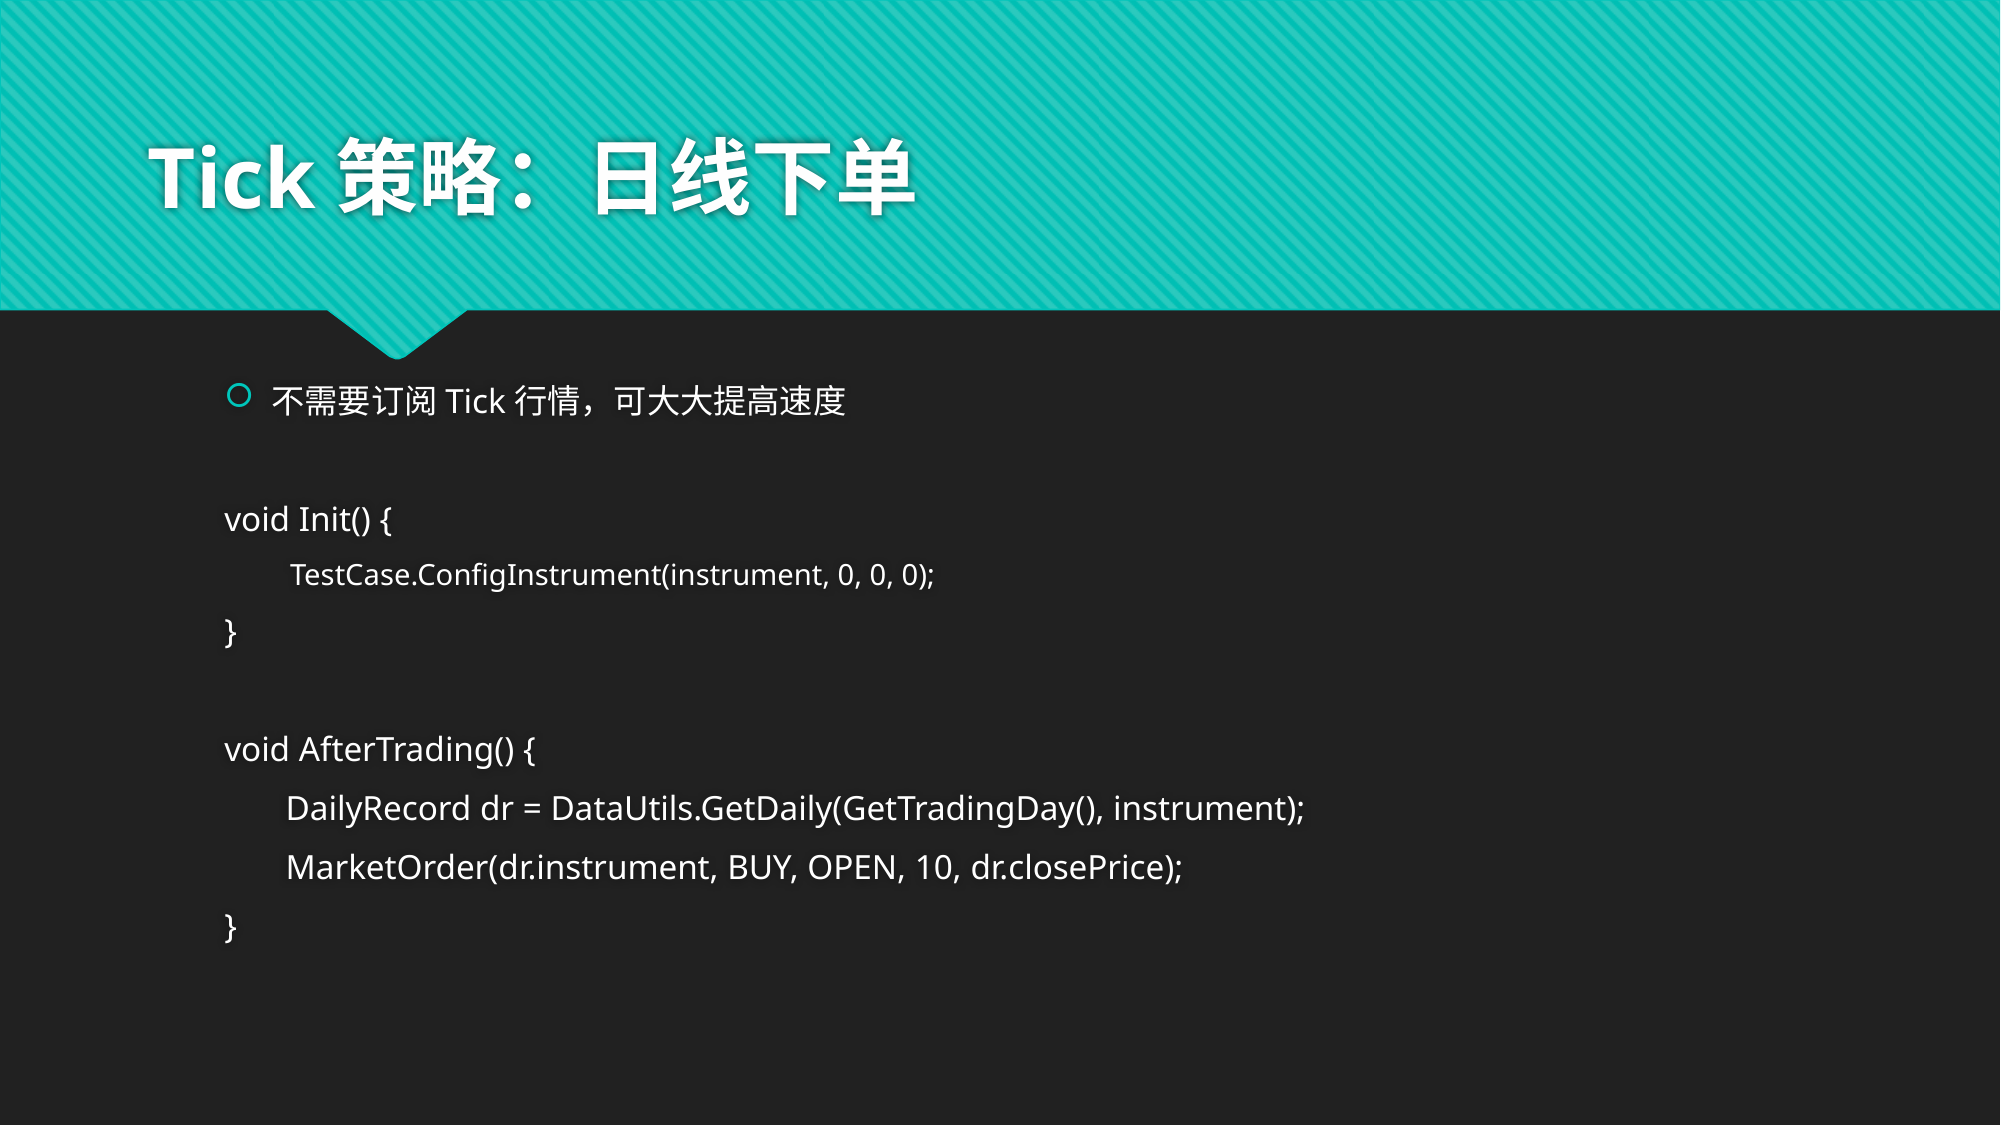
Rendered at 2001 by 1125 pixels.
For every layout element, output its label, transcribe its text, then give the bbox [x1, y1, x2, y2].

title Tick策略：日线下单 [132, 73, 1868, 233]
list 不需要订阅Tick行情，可大大提高速度 void Init() { TestCase.ConfigInstrument(instrument, 0, 0, 0); } void AfterTrading() { DailyRecord dr = DataUtils.GetDaily(GetTradingDay(), instrument); MarketOrder(dr.instrument, BUY, OPEN, 10, dr.closePrice); } [134, 364, 1866, 962]
